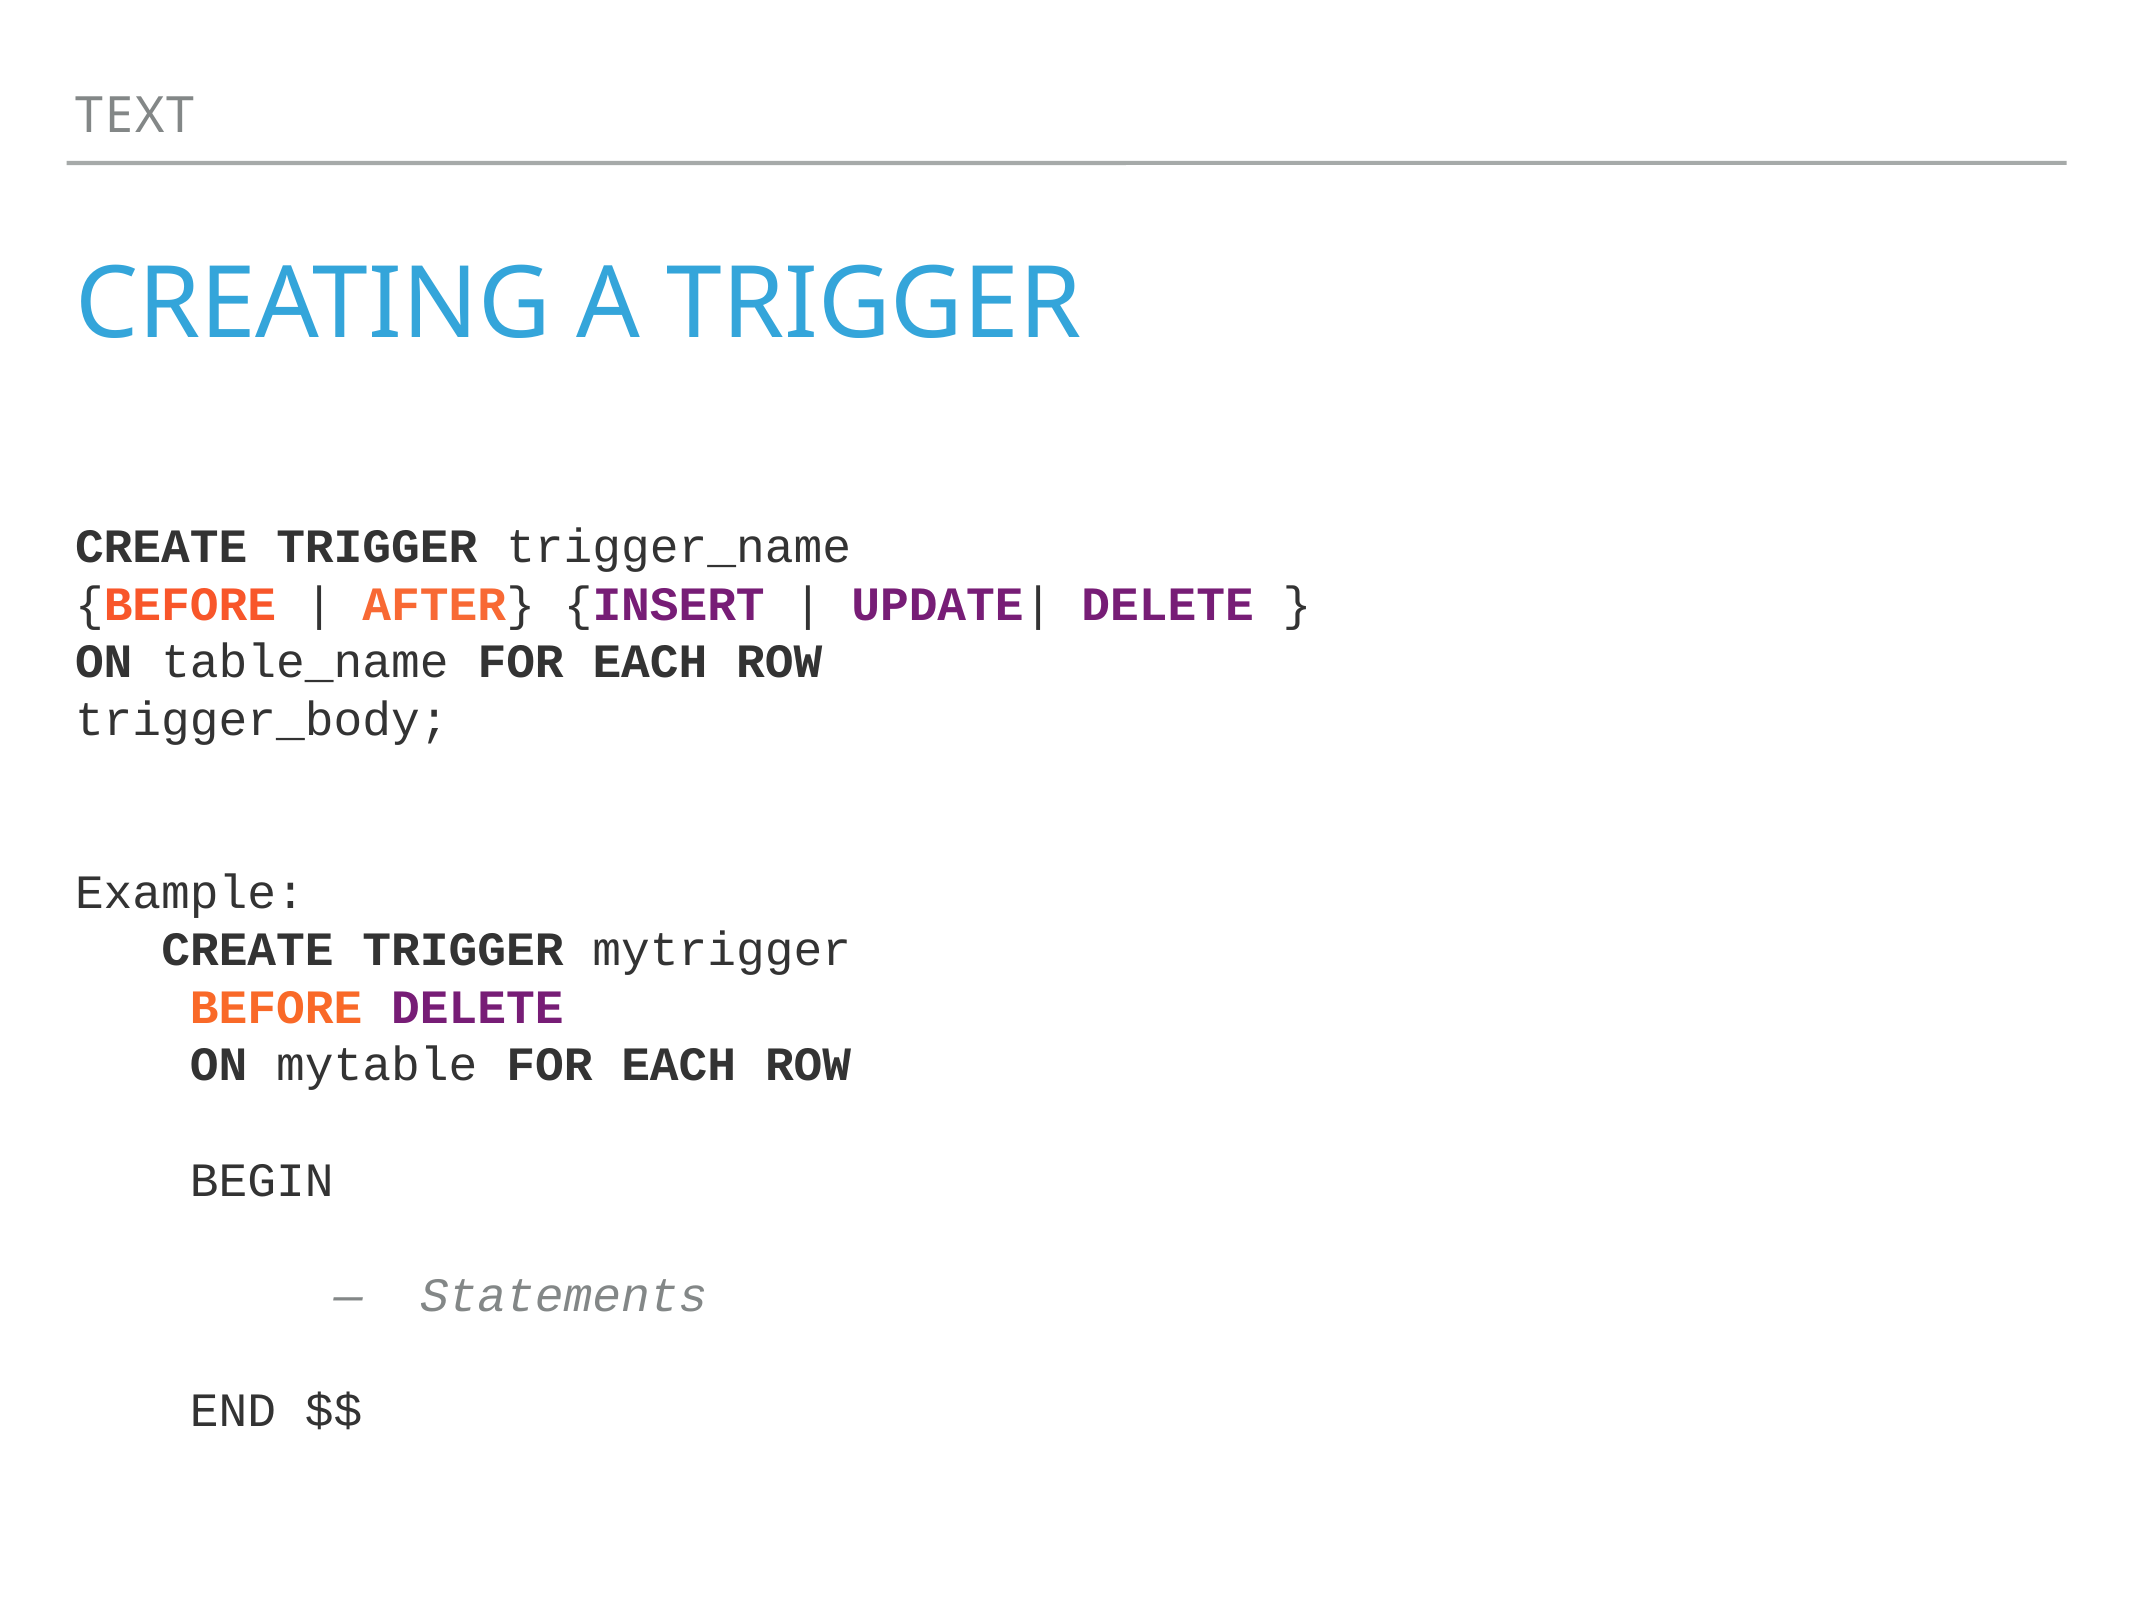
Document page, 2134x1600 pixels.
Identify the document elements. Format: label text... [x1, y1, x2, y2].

list Text [66, 74, 1901, 151]
list CREATE TRIGGER trigger_name {BEFORE | AFTER} {INSERT | UPDATE| DELETE } ON table_name FOR EACH ROW trigger_body; Example: CREATE TRIGGER mytrigger BEFORE DELETE ON mytable FOR EACH ROW BEGIN — Statements END $$ [66, 449, 2068, 1453]
title Creating a trigger [66, 251, 2068, 372]
